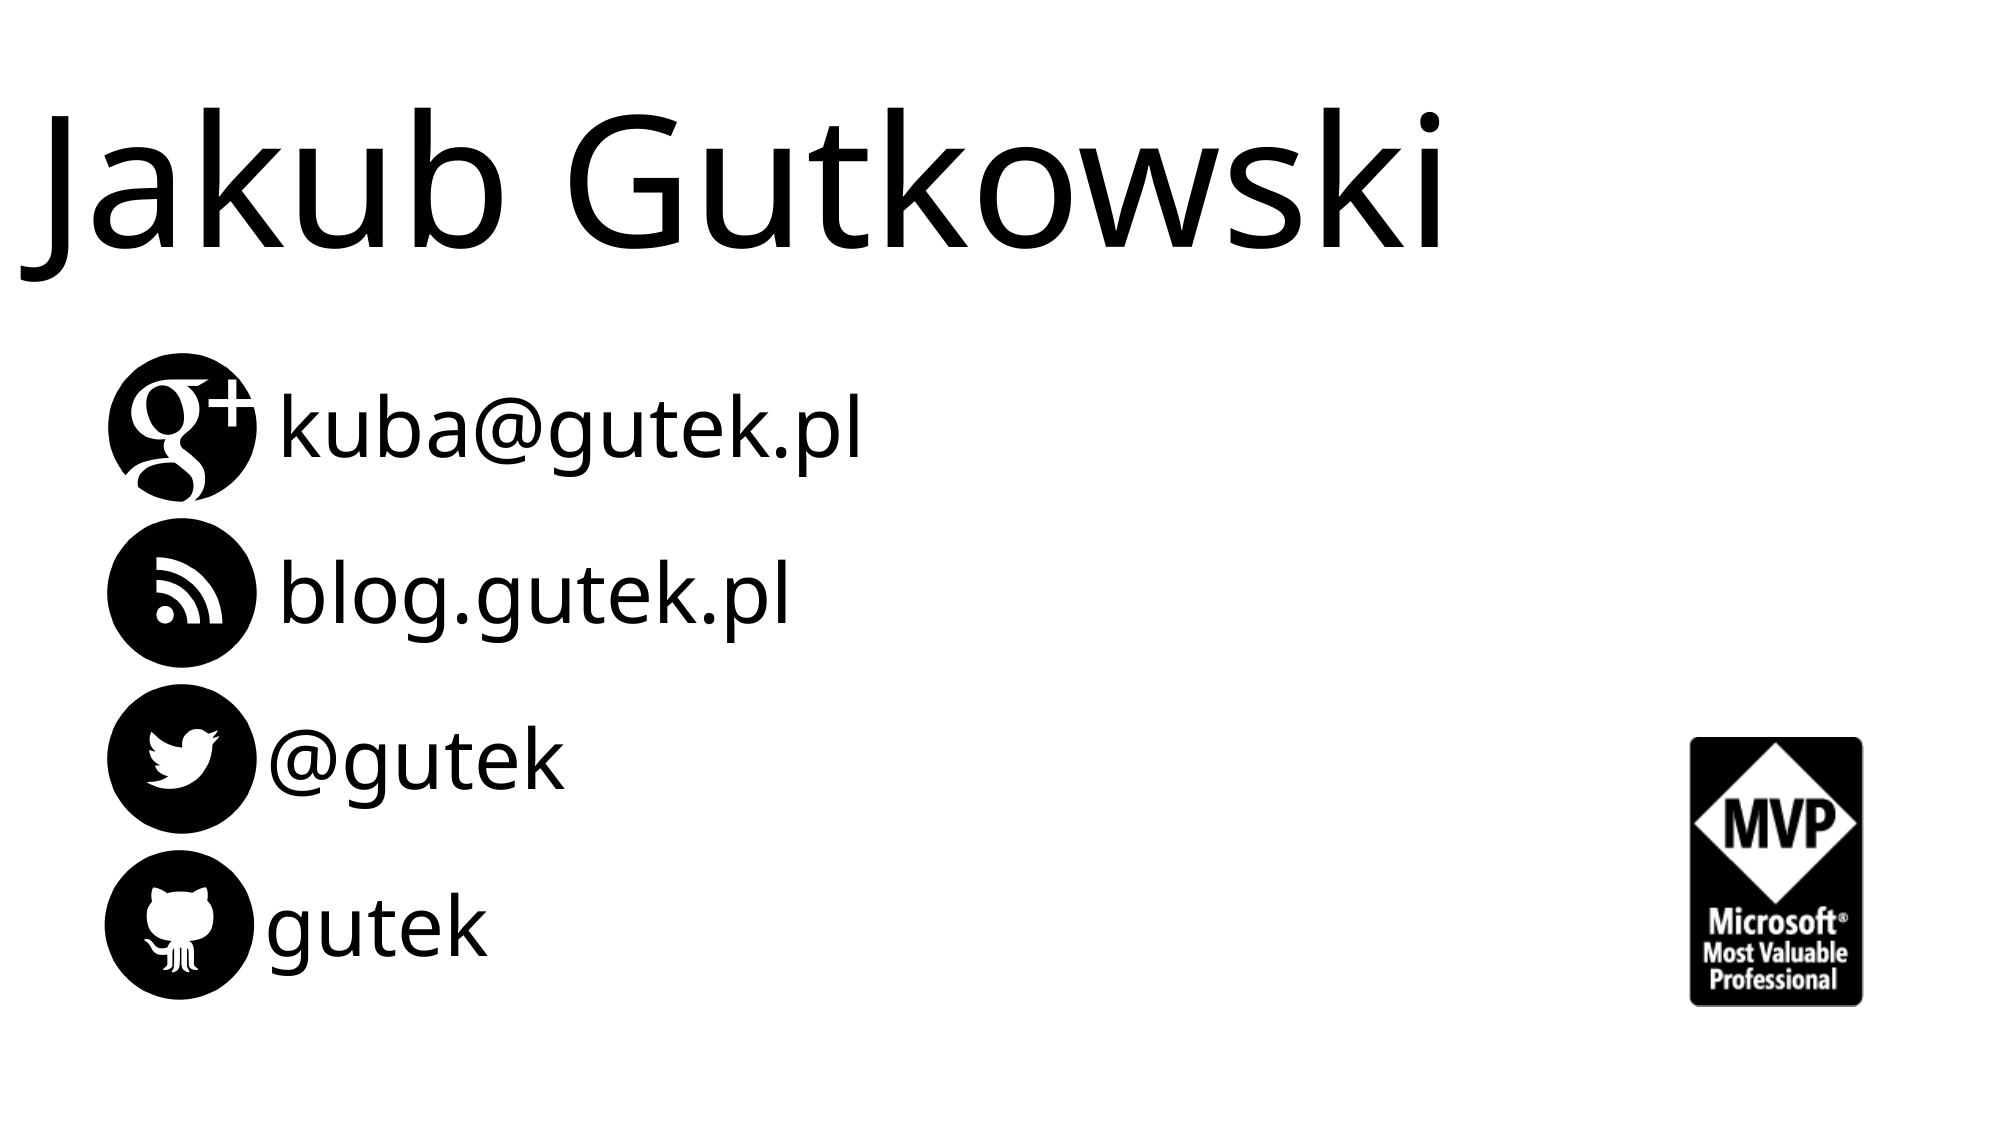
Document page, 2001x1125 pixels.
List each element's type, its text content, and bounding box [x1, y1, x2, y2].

text_box gutek [264, 865, 504, 981]
text_box kuba@gutek.pl [264, 367, 1408, 482]
text_box Jakub Gutkowski [20, 57, 1470, 292]
text_box blog.gutek.pl [264, 533, 1408, 649]
text_box @gutek [264, 699, 581, 815]
picture [96, 343, 264, 1007]
picture [1689, 737, 1864, 1007]
